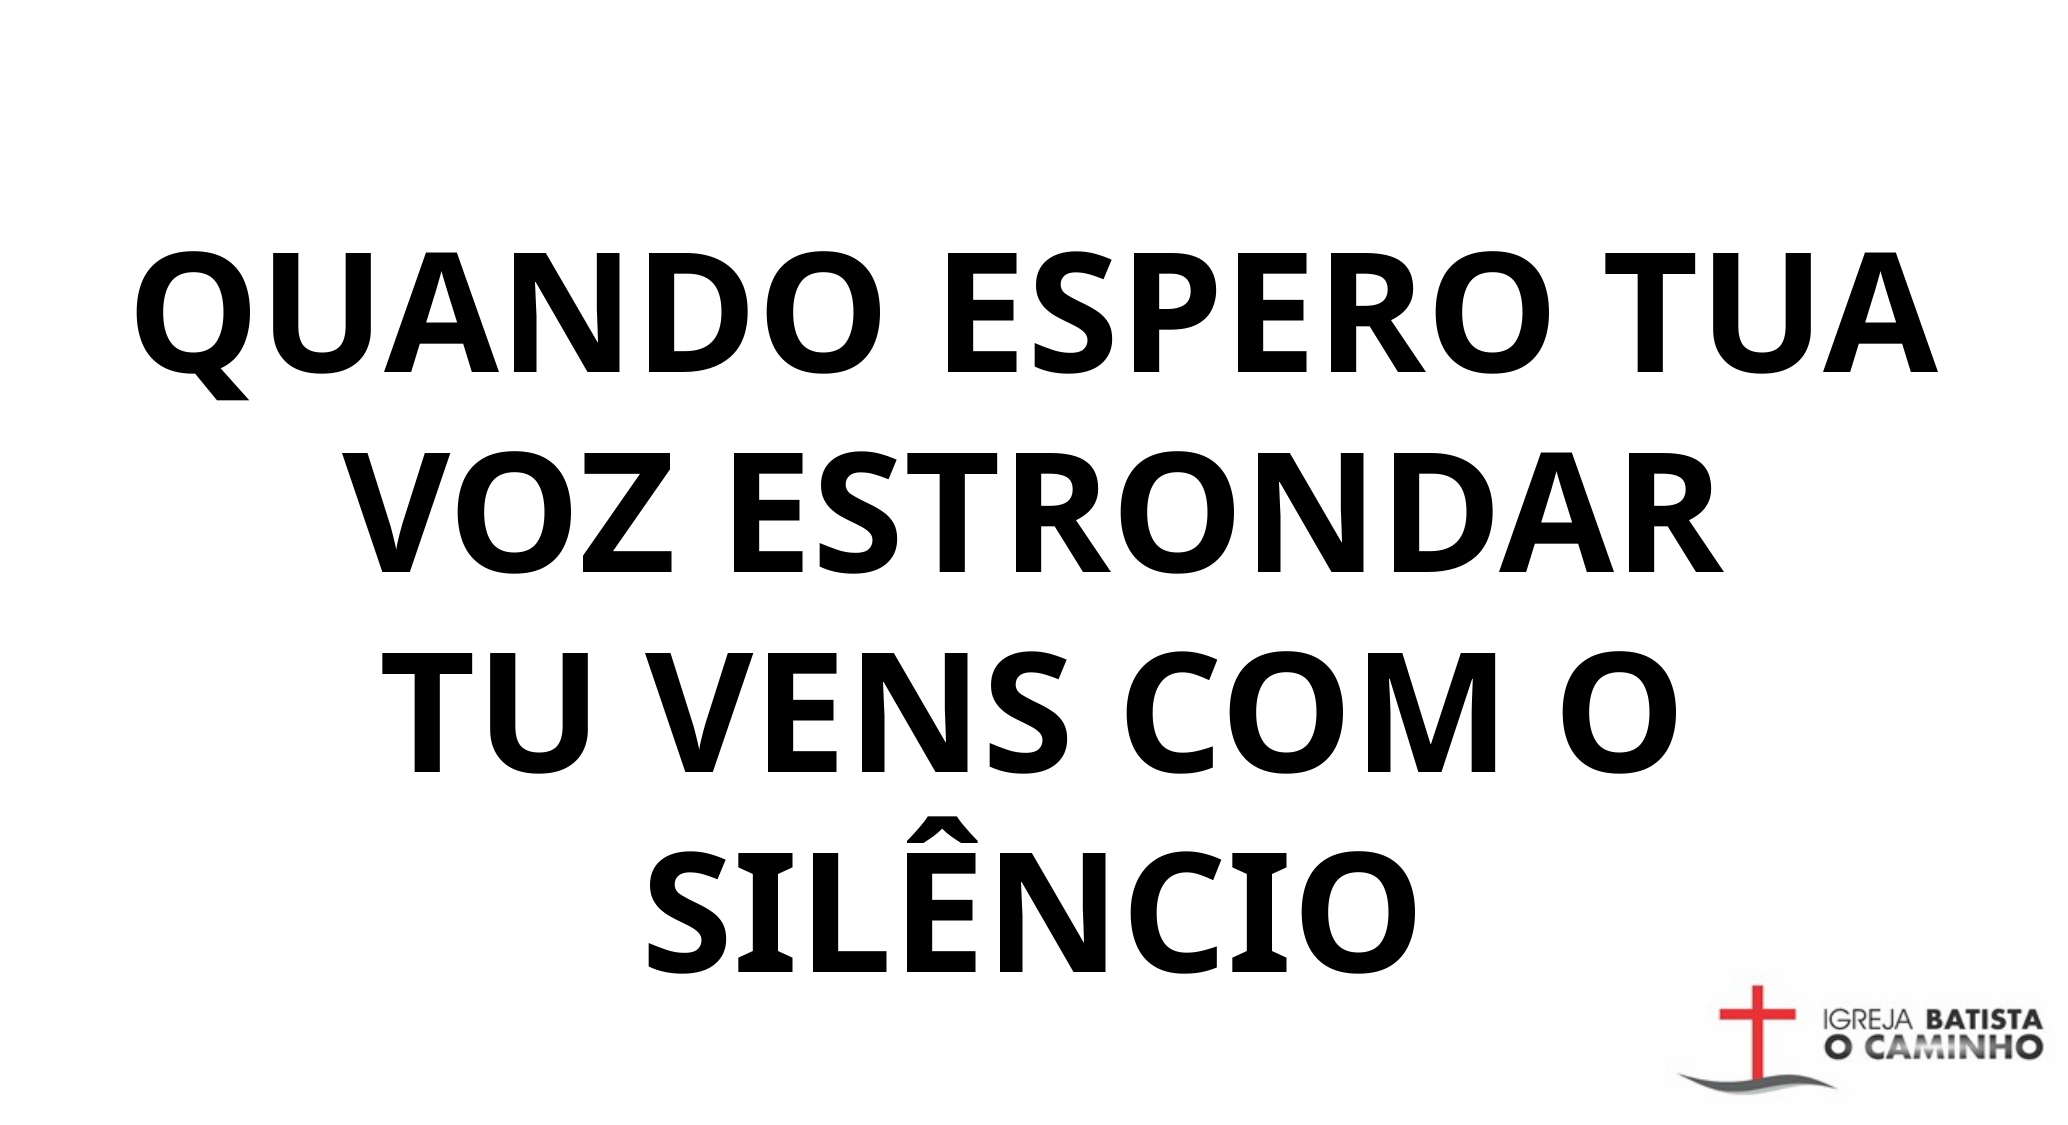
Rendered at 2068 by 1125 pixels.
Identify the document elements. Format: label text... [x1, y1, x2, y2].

text_box QUANDO ESPERO TUA VOZ ESTRONDAR TU VENS COM O SILÊNCIO [0, 0, 2068, 1013]
picture [0, 1013, 2068, 1125]
